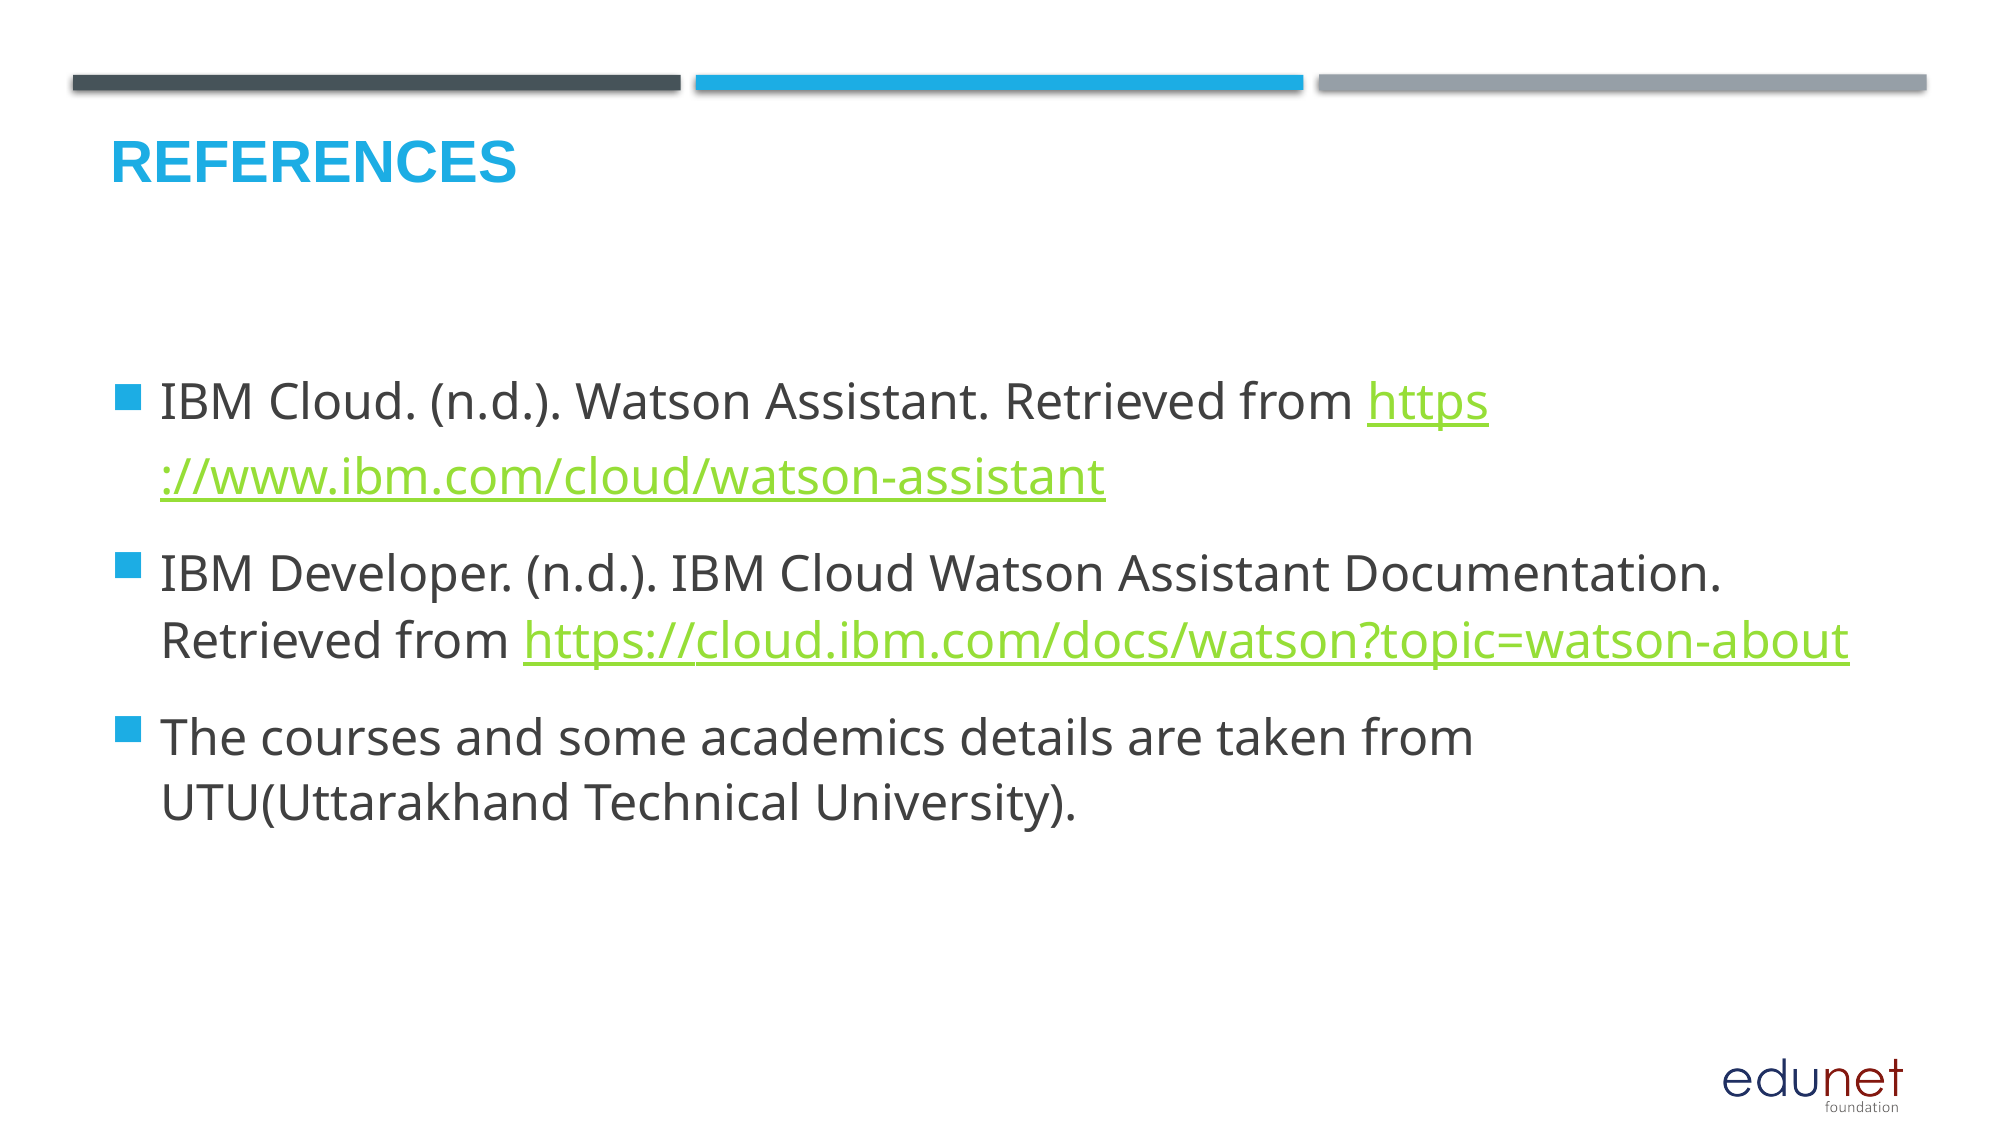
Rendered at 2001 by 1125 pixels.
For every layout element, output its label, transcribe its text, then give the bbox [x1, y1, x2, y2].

picture [1719, 1056, 1905, 1116]
title References [95, 115, 1905, 203]
list IBM Cloud. (n.d.). Watson Assistant. Retrieved from https://www.ibm.com/cloud/watson-assistant IBM Developer. (n.d.). IBM Cloud Watson Assistant Documentation. Retrieved from https://cloud.ibm.com/docs/watson?topic=watson-about The courses and some academics details are taken from UTU(Uttarakhand Technical University). [95, 213, 1905, 981]
